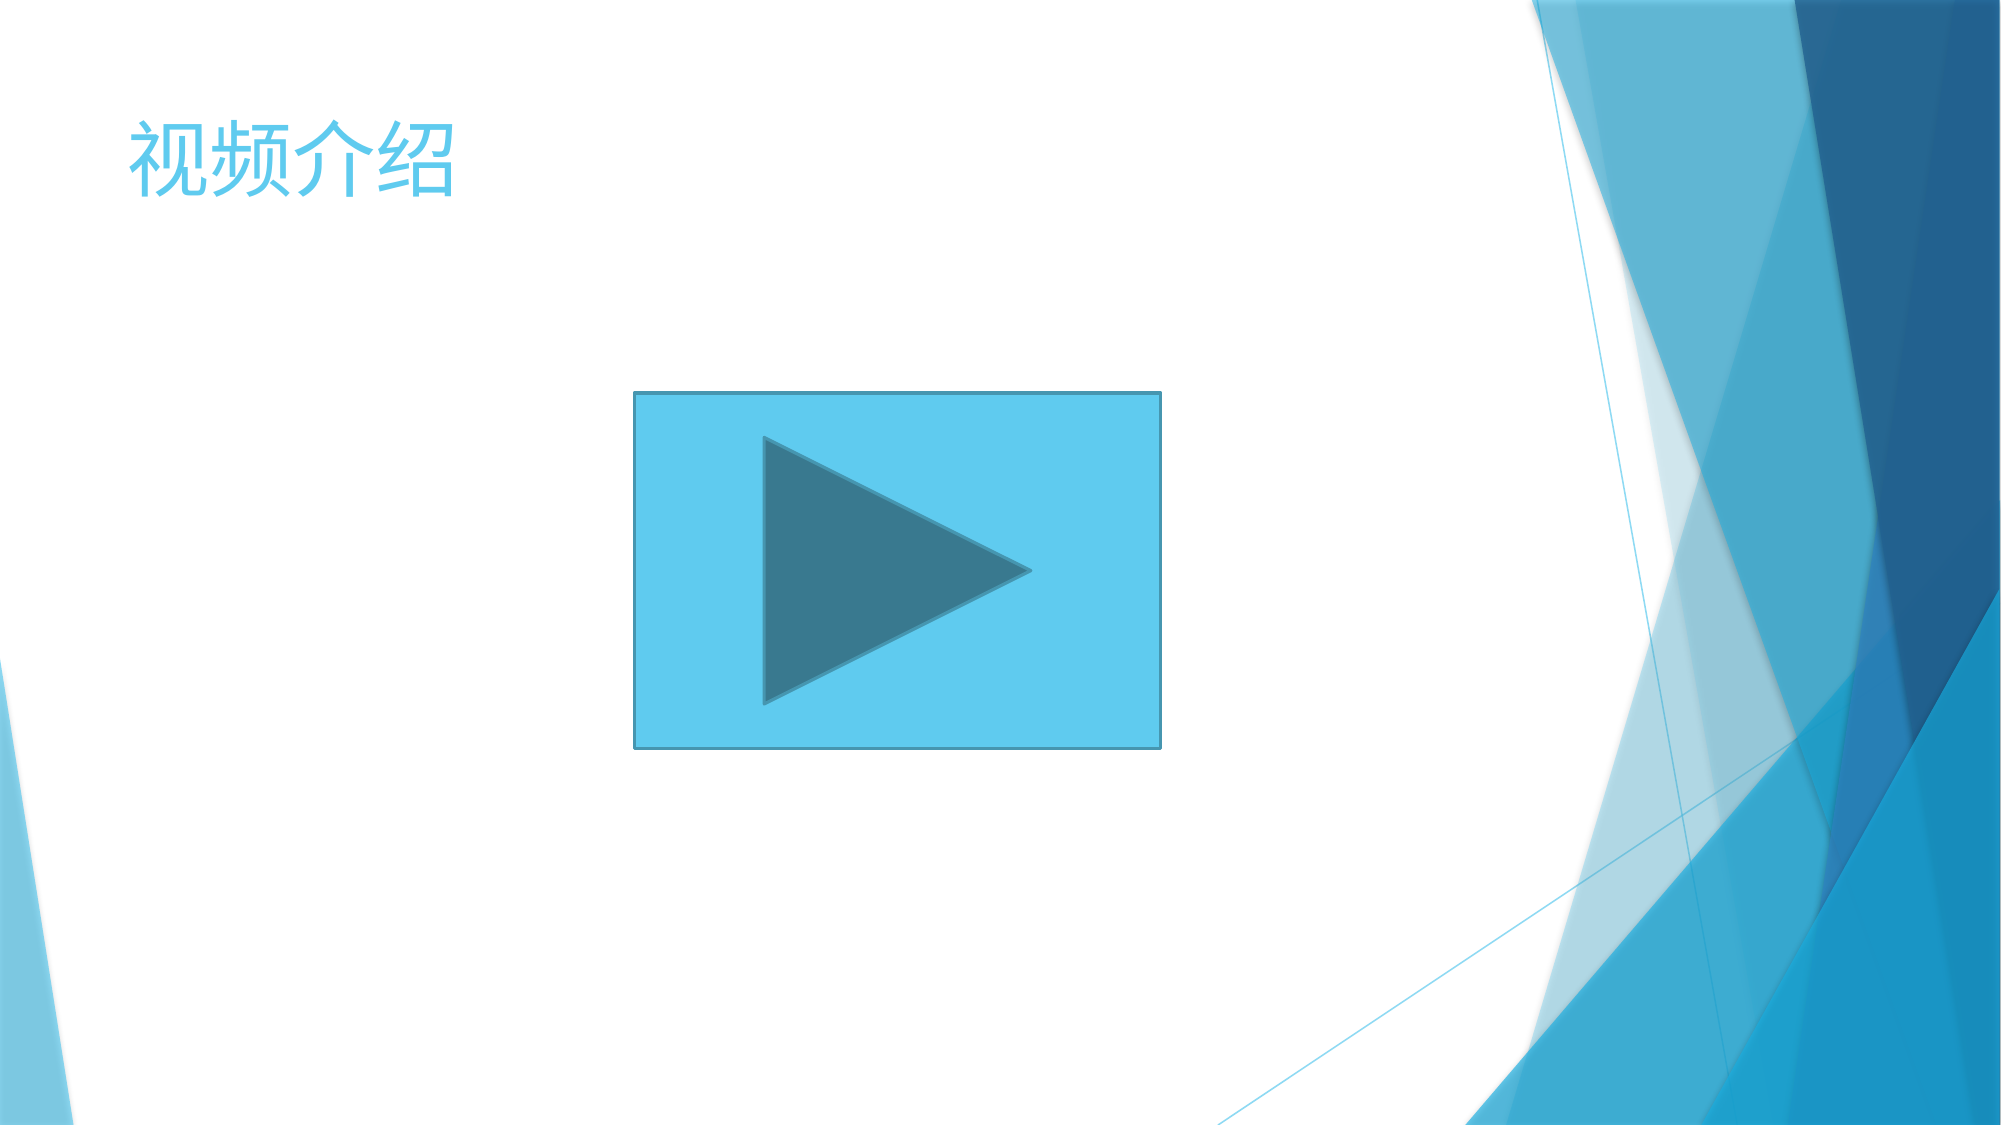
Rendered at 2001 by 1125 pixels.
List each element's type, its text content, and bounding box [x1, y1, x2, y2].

text_box [633, 391, 1162, 750]
text_box [136, 379, 2000, 1107]
list [111, 354, 1522, 992]
title 视频介绍 [111, 99, 1522, 317]
